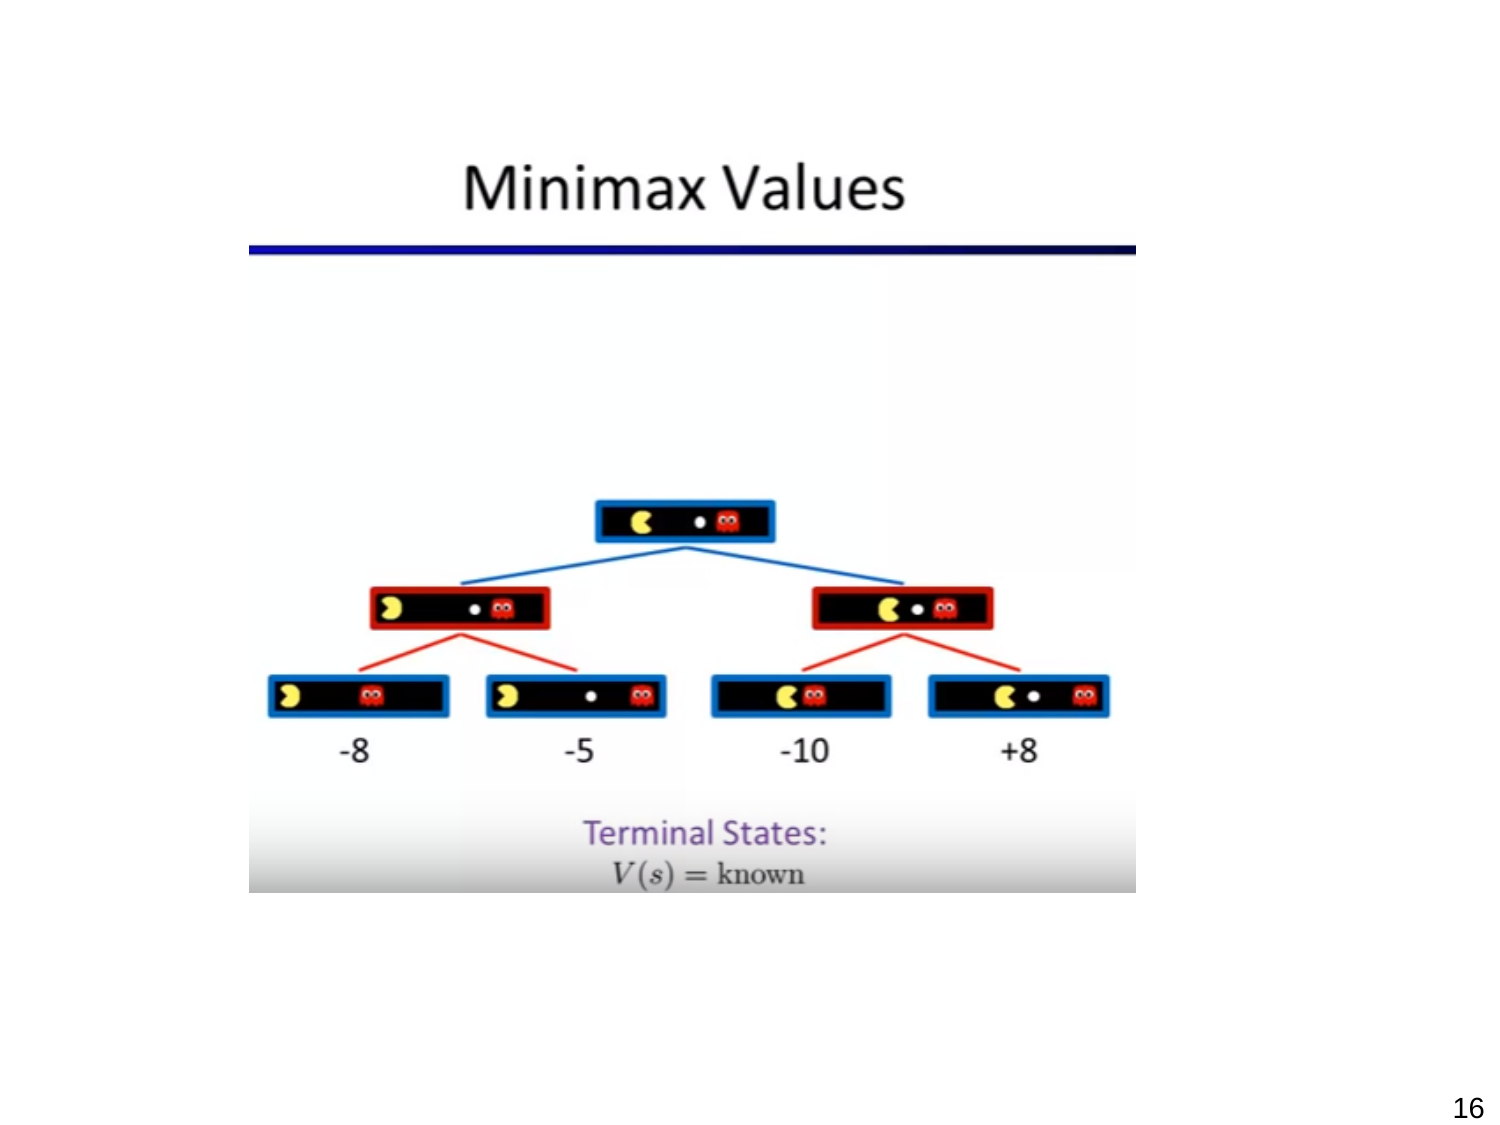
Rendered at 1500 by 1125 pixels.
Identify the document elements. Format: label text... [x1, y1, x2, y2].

slide_number 16 [1424, 1046, 1500, 1125]
picture [249, 149, 1136, 894]
